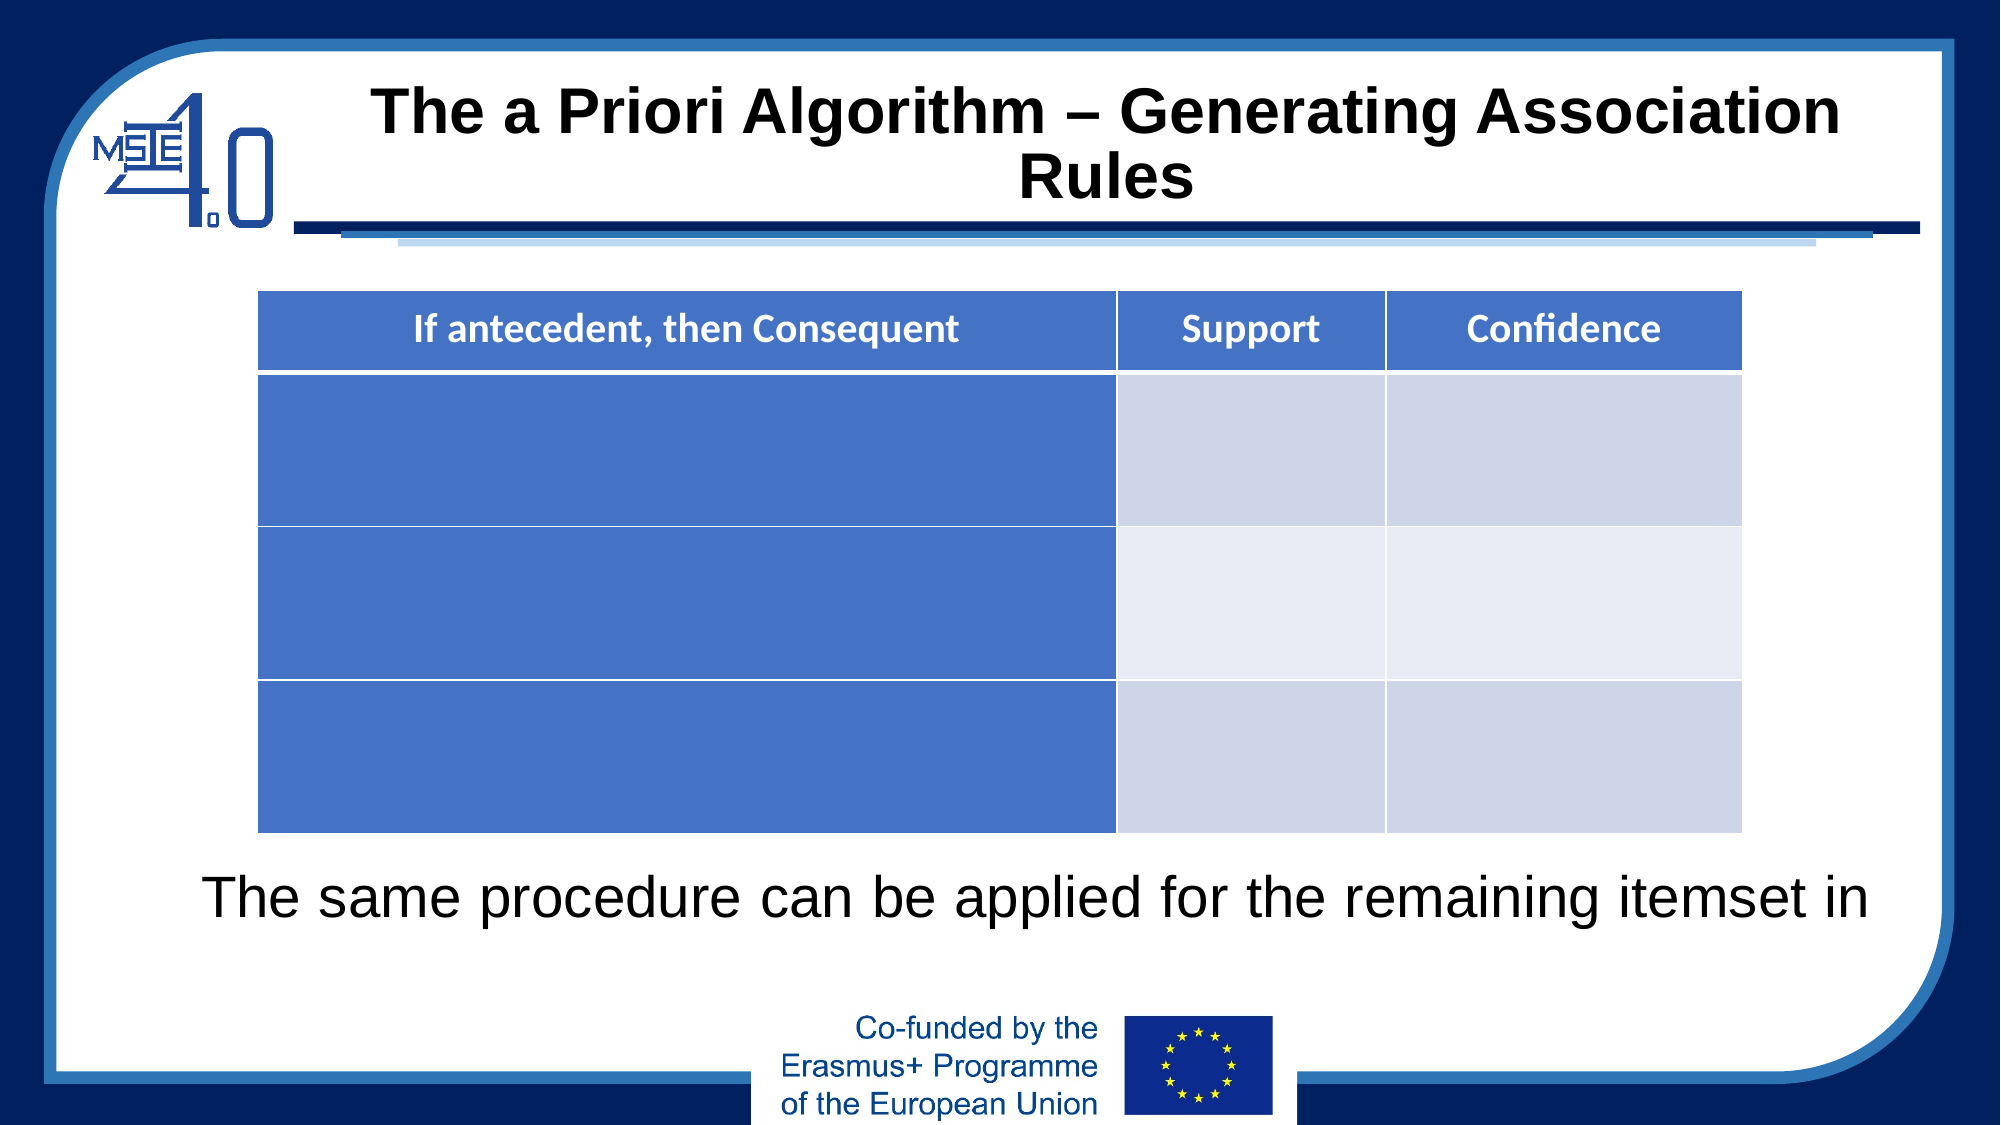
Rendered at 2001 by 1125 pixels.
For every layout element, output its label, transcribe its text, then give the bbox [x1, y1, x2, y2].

title The a Priori Algorithm – Generating Association Rules [294, 73, 1921, 220]
picture [751, 1003, 1298, 1125]
